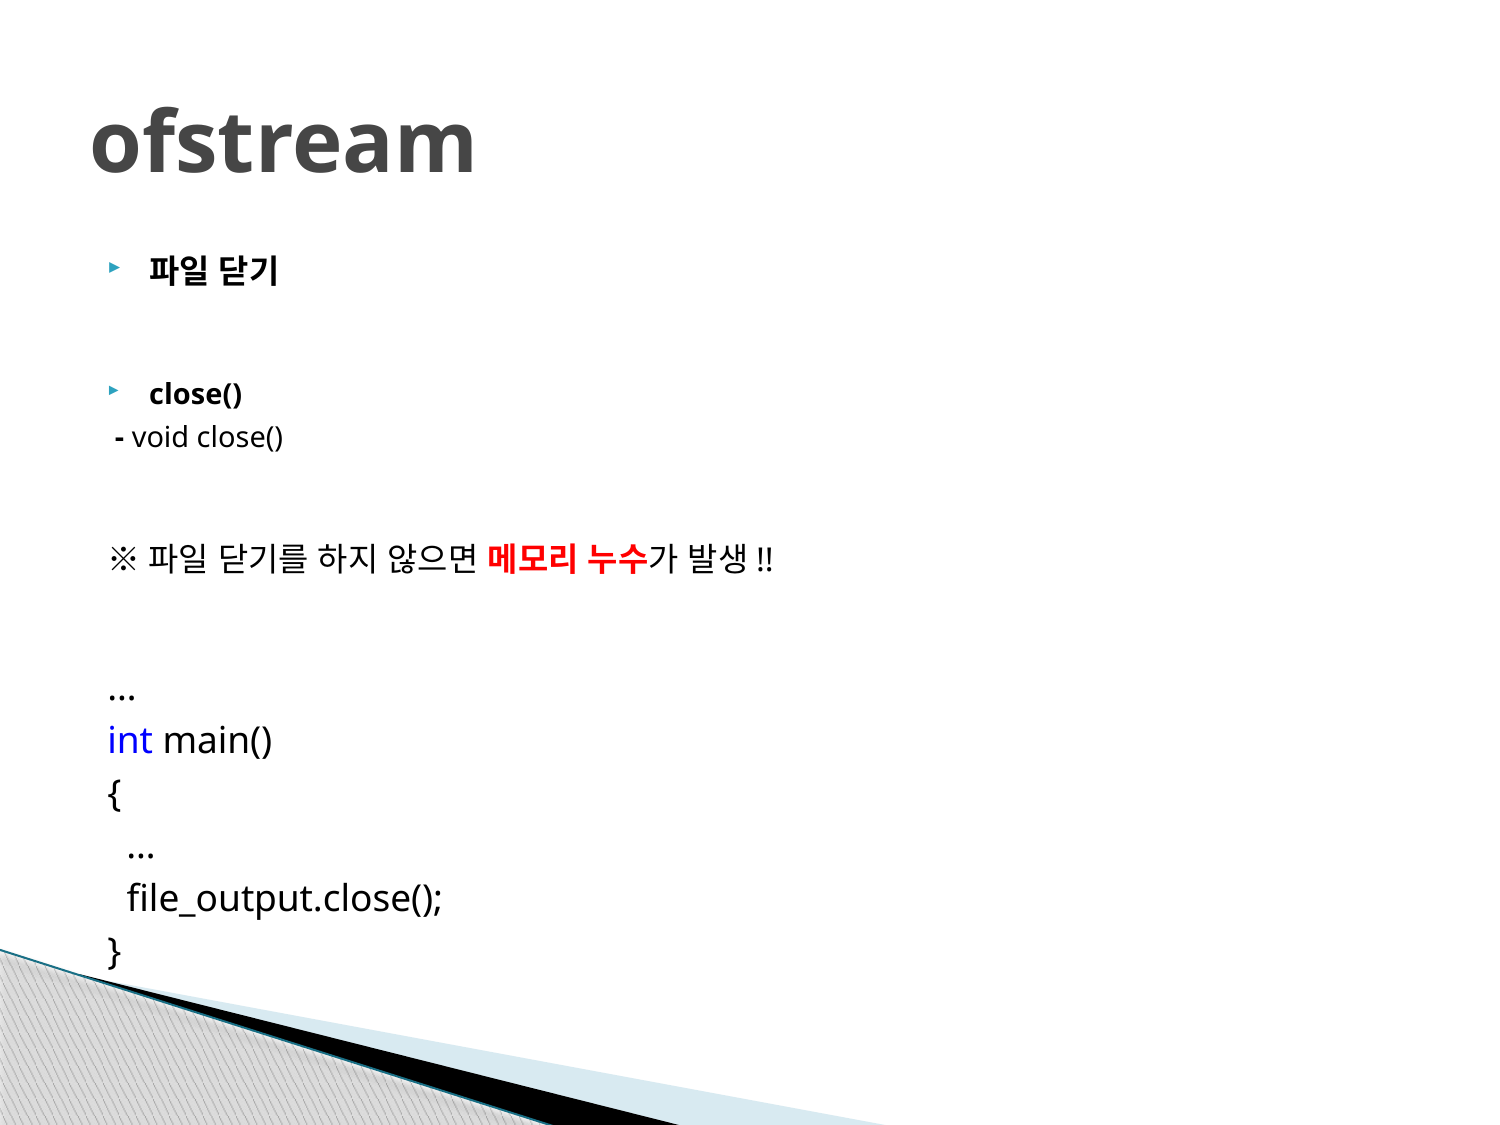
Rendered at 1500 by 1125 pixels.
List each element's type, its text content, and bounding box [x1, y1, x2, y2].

title ofstream [75, 45, 1425, 233]
list 파일 닫기 close() - void close() ※파일 닫기를 하지 않으면 메모리 누수가 발생!! … int main() { … file_output.close(); } [75, 243, 1425, 986]
